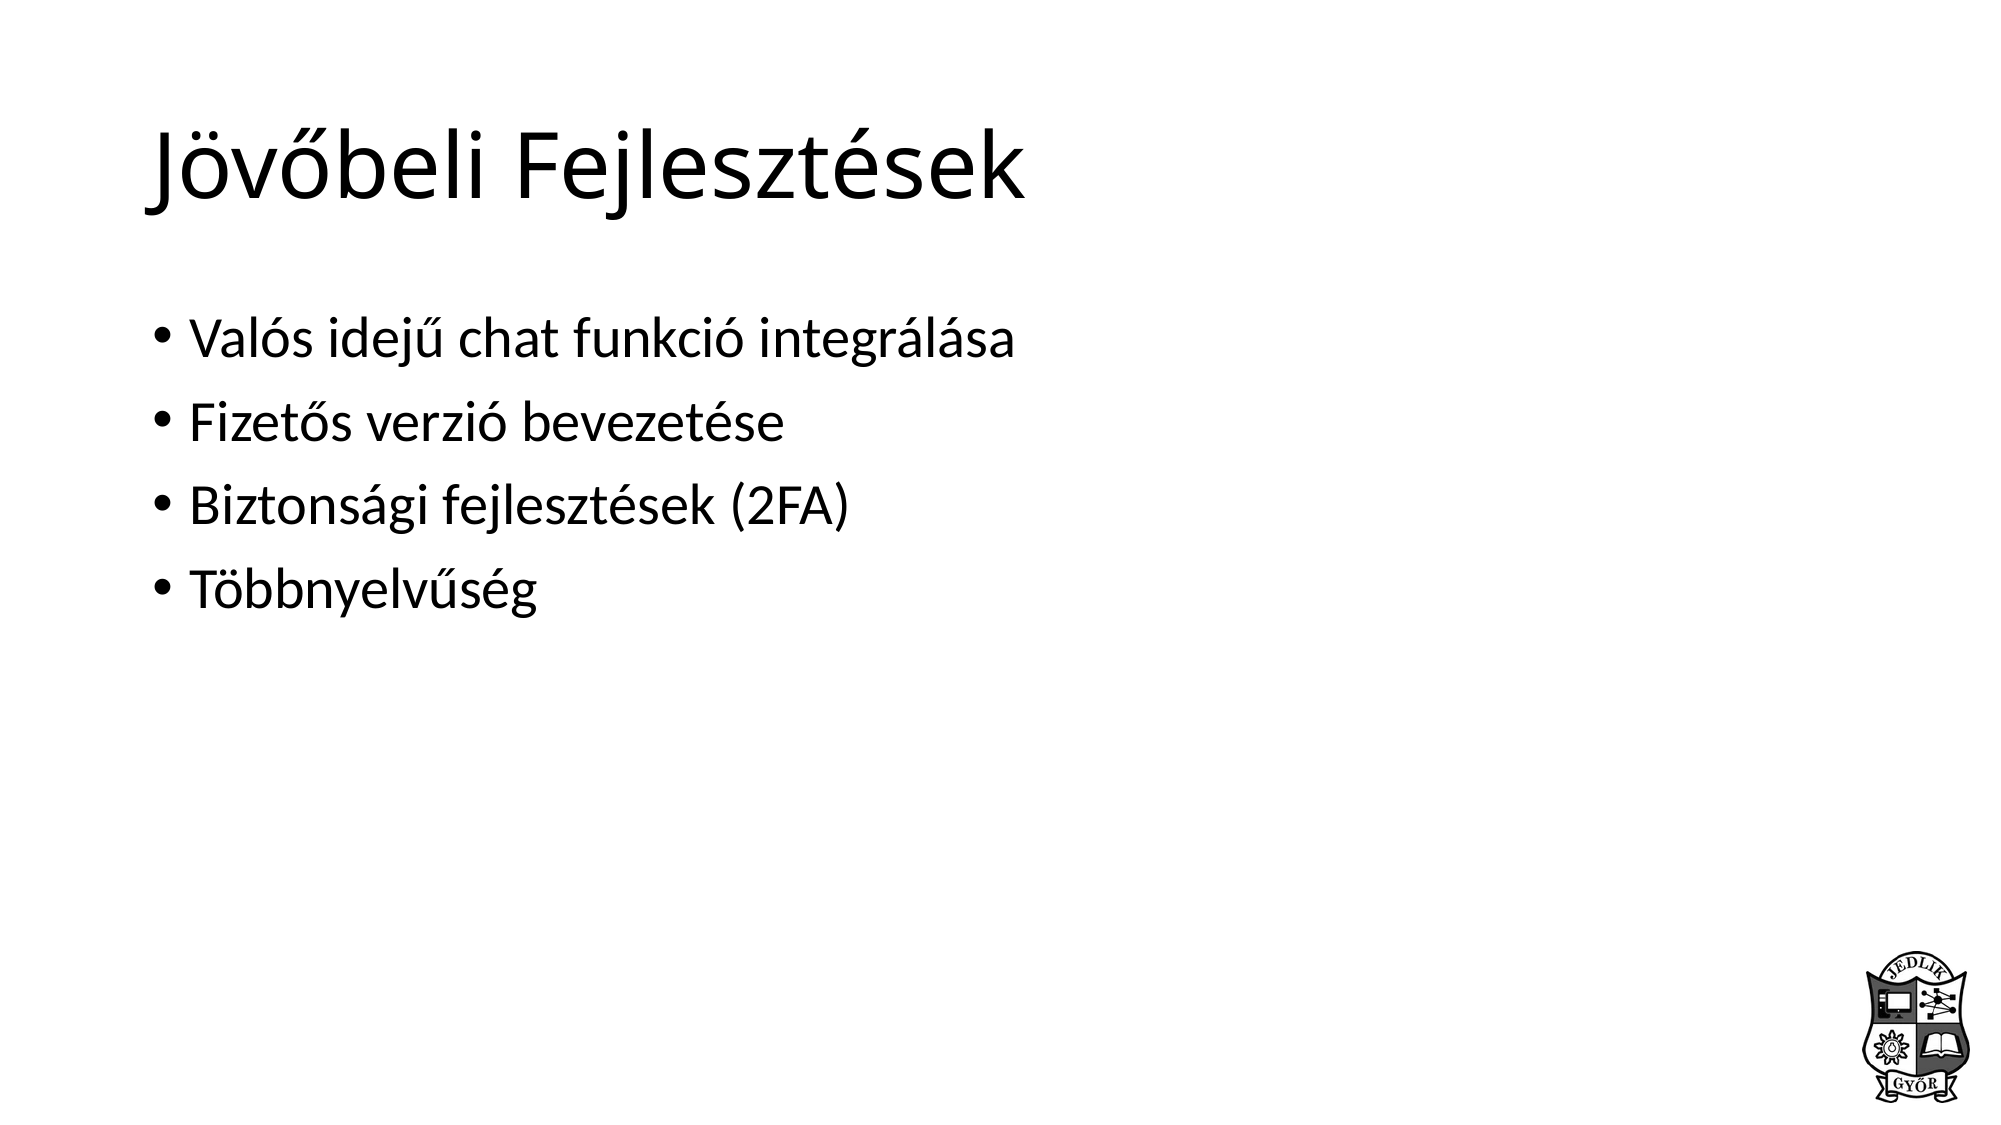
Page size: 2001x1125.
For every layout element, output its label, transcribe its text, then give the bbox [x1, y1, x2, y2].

list Valós idejű chat funkció integrálása Fizetős verzió bevezetése Biztonsági fejlesztések (2FA) Többnyelvűség [137, 299, 1863, 1014]
title Jövőbeli Fejlesztések [137, 59, 1863, 278]
